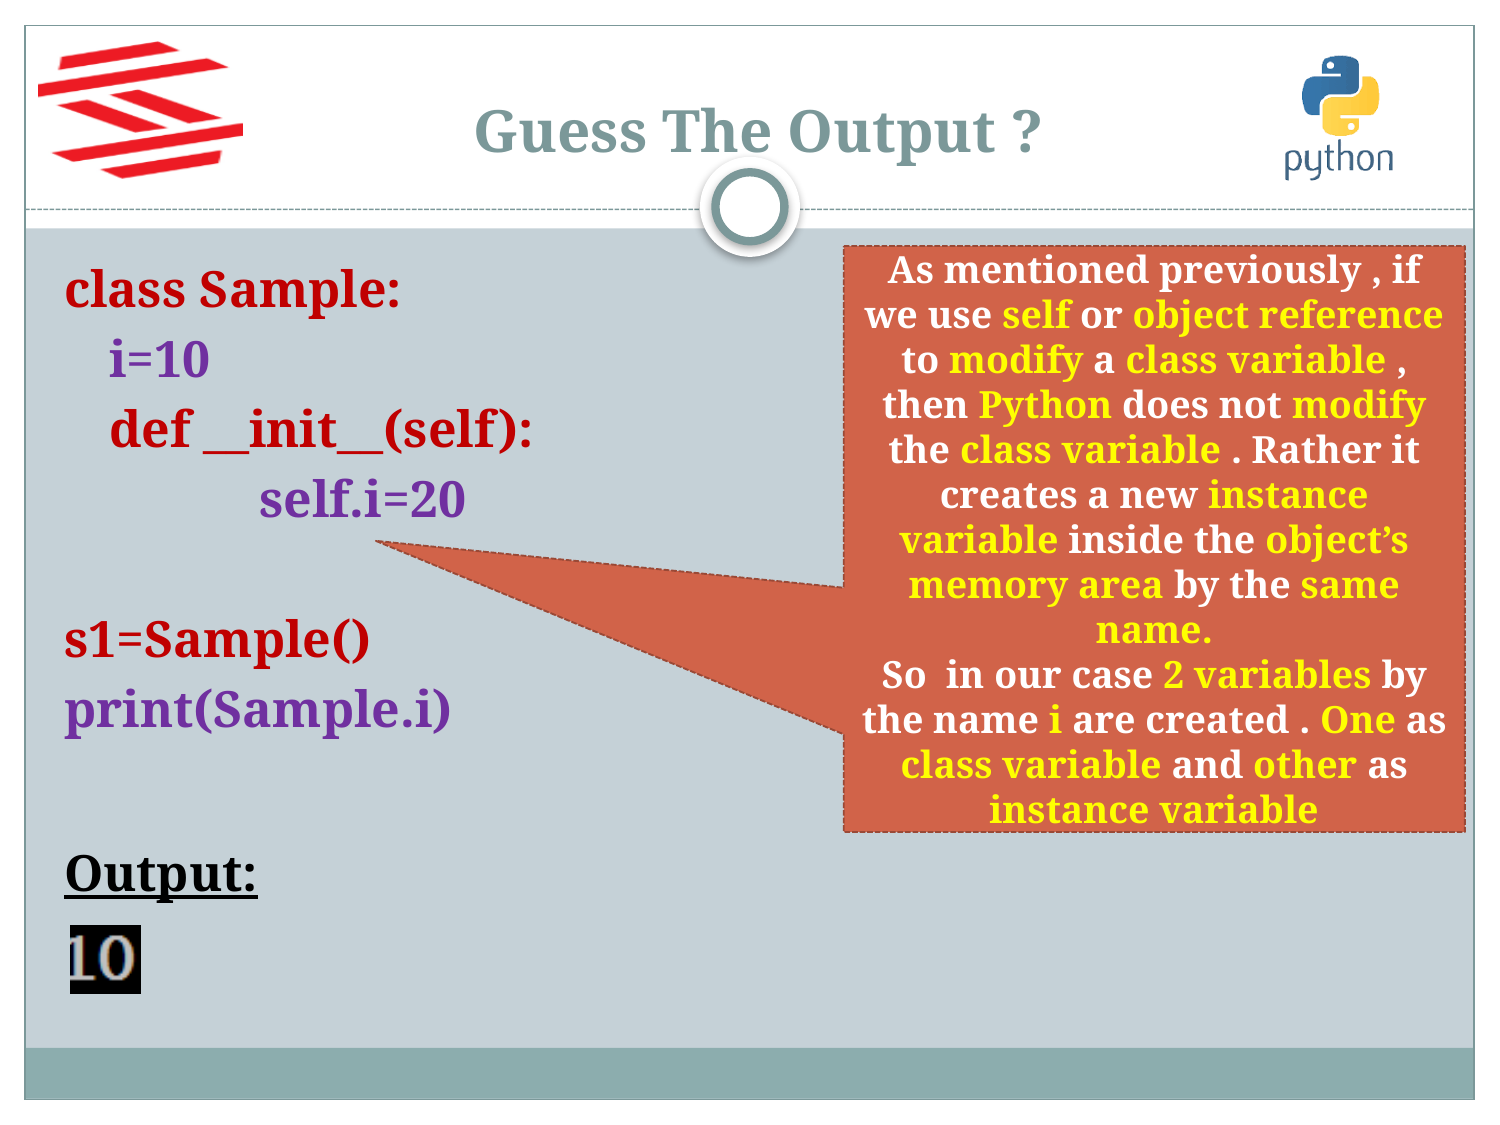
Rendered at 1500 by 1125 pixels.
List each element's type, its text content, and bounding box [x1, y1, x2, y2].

picture [70, 925, 141, 995]
title Guess The Output ? [248, 46, 1459, 172]
picture [37, 40, 243, 185]
list class Sample: i=10 def __init__(self): self.i=20 s1=Sample() print(Sample.i) Output: [49, 250, 1445, 1047]
picture [1206, 53, 1471, 186]
text_box As mentioned previously , if we use self or object reference to modify a class variable , then Python does not modify the class variable . Rather it creates a new instance variable inside the object’s memory area by the same name. So in our case 2 variables by the name i are created . One as class variable and other as instance variable [374, 245, 1466, 833]
